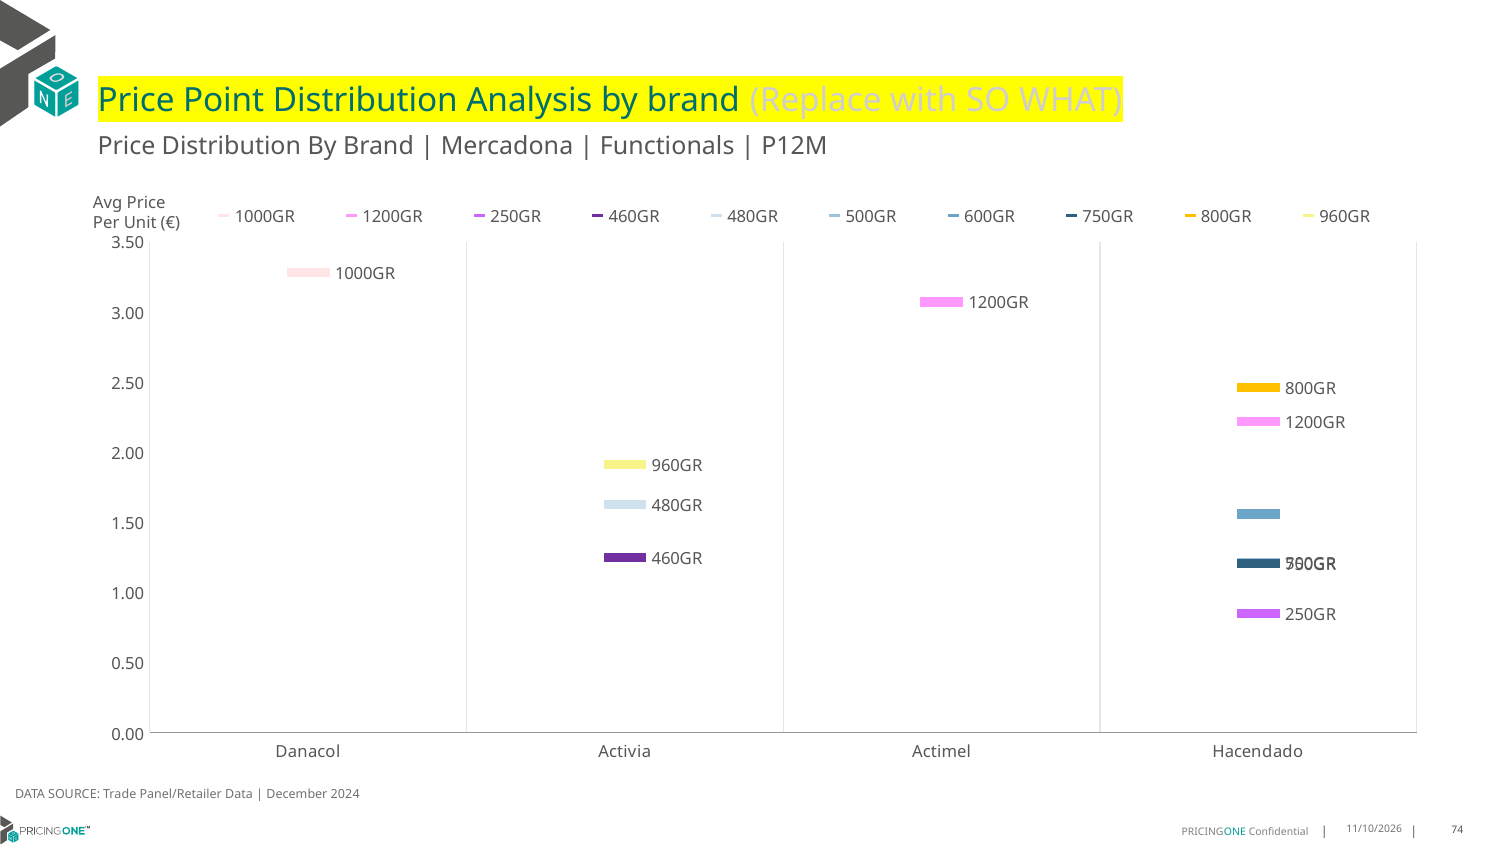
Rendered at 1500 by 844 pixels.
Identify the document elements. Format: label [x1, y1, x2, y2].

list [82, 127, 1418, 186]
title [82, 0, 1418, 127]
list [0, 776, 750, 814]
chart [88, 185, 1418, 776]
slide_number [1325, 815, 1479, 844]
